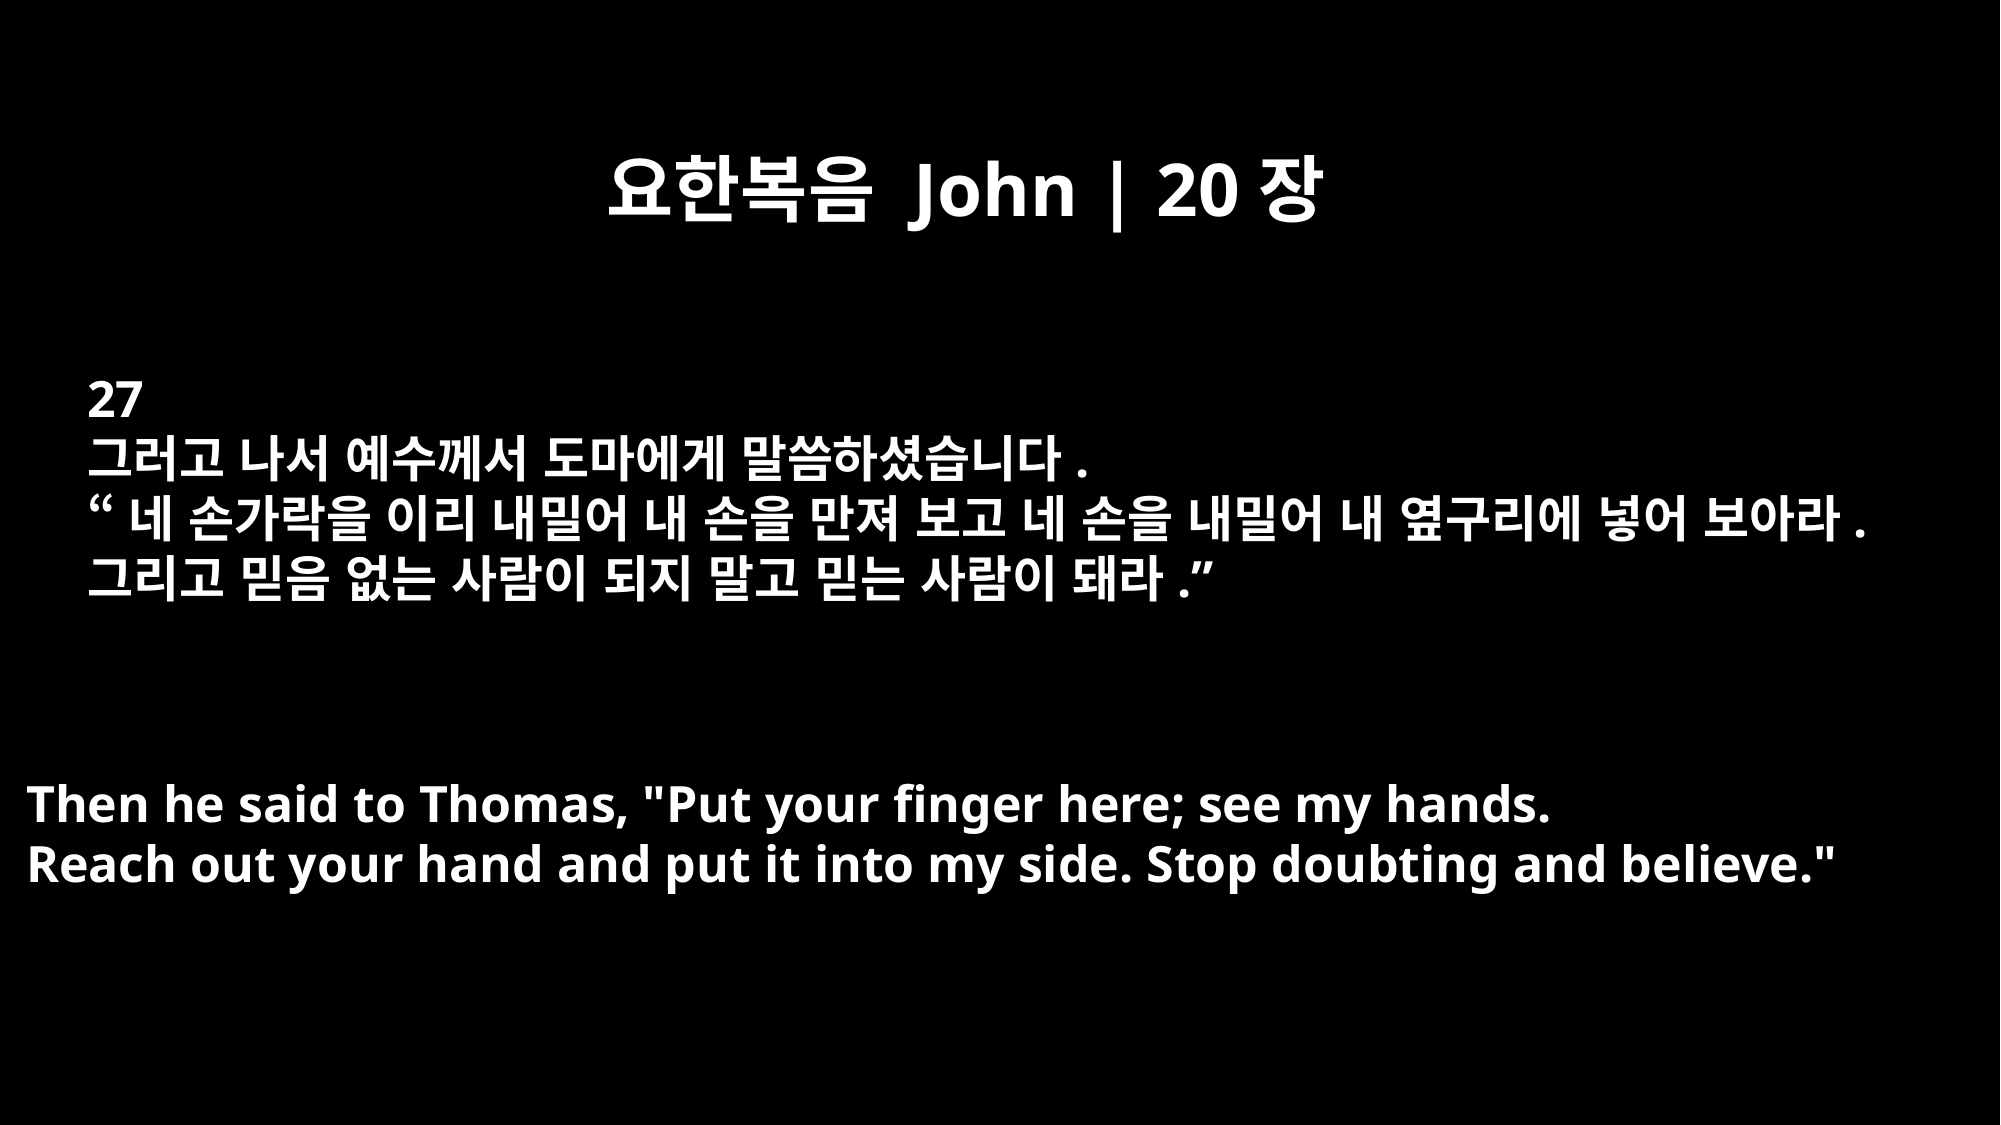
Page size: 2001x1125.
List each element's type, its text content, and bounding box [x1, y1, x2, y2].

text_box 27 그러고 나서 예수께서 도마에게 말씀하셨습니다. “네 손가락을 이리 내밀어 내 손을 만져 보고 네 손을 내밀어 내 옆구리에 넣어 보아라. 그리고 믿음 없는 사람이 되지 말고 믿는 사람이 돼라.” [72, 359, 1884, 615]
text_box 요한복음 John | 20장 [591, 136, 1341, 239]
text_box Then he said to Thomas, "Put your finger here; see my hands. Reach out your hand and put it into my side. Stop doubting and believe." [11, 764, 1853, 900]
